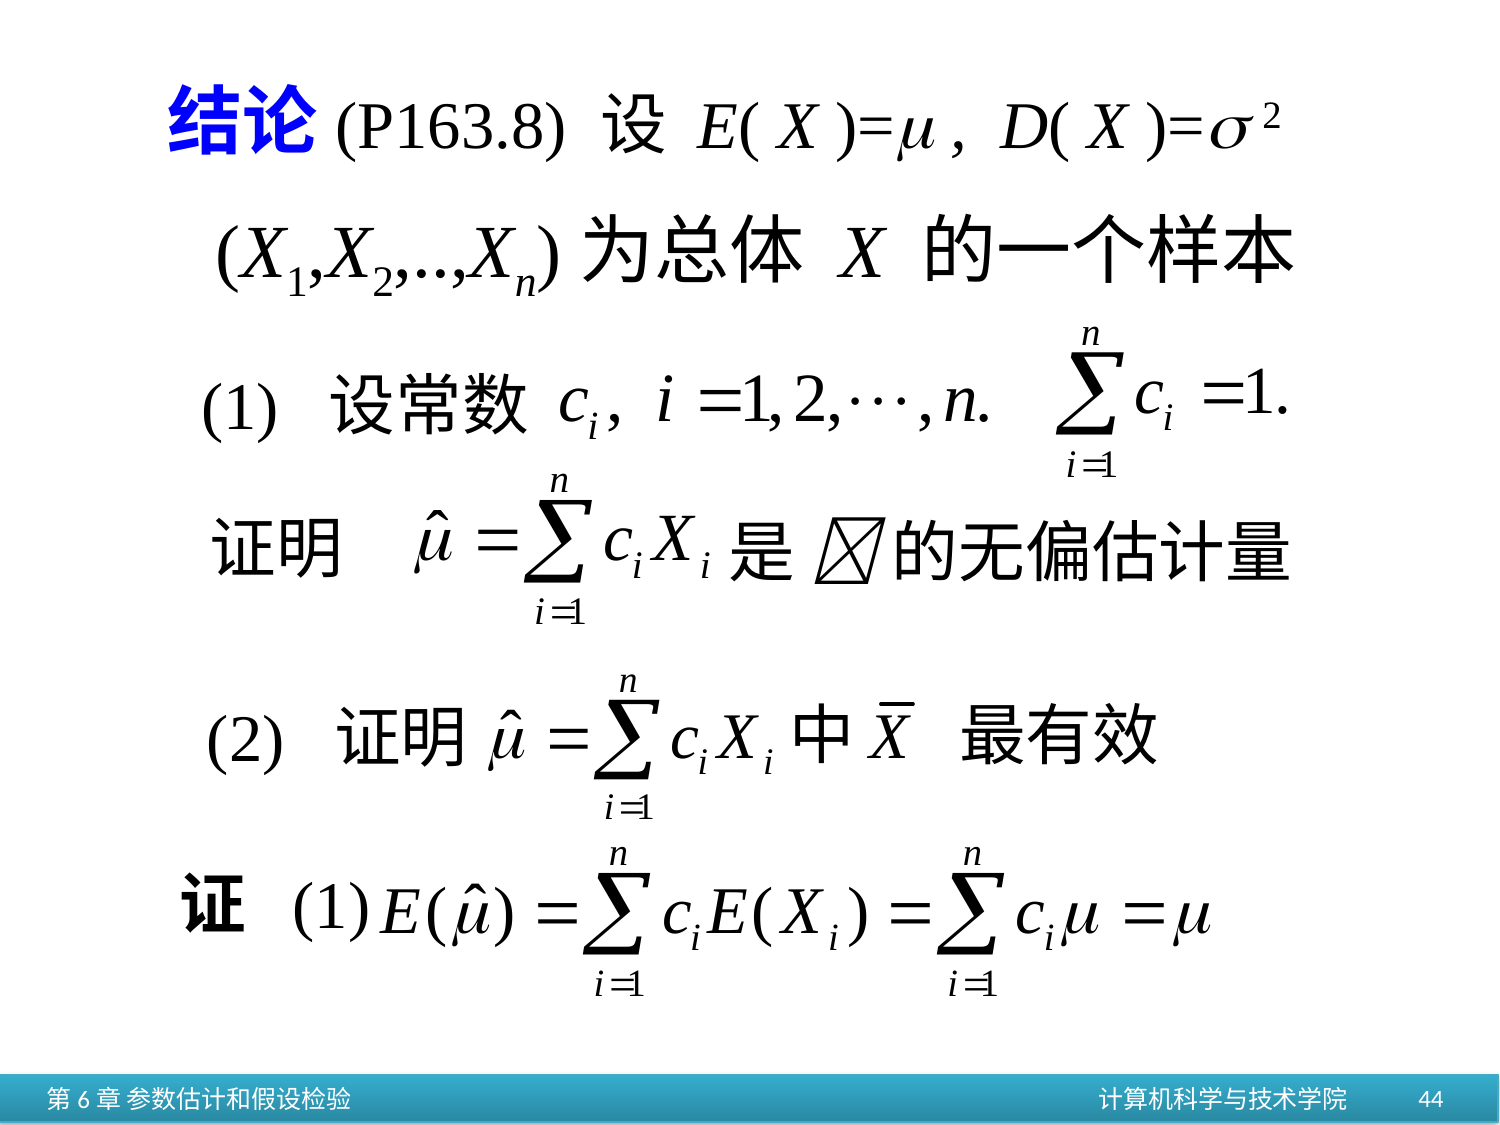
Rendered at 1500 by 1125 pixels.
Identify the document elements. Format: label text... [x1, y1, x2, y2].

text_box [194, 499, 1295, 640]
text_box (X1,X2,..,Xn)为总体 X 的一个样本 [200, 194, 1345, 313]
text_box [367, 822, 1225, 1012]
text_box 结论(P163.8) 设 E( X )= , D( X )= 2 [152, 66, 1314, 172]
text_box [199, 649, 1175, 835]
text_box 证 (1) [164, 846, 362, 951]
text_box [194, 300, 1298, 492]
